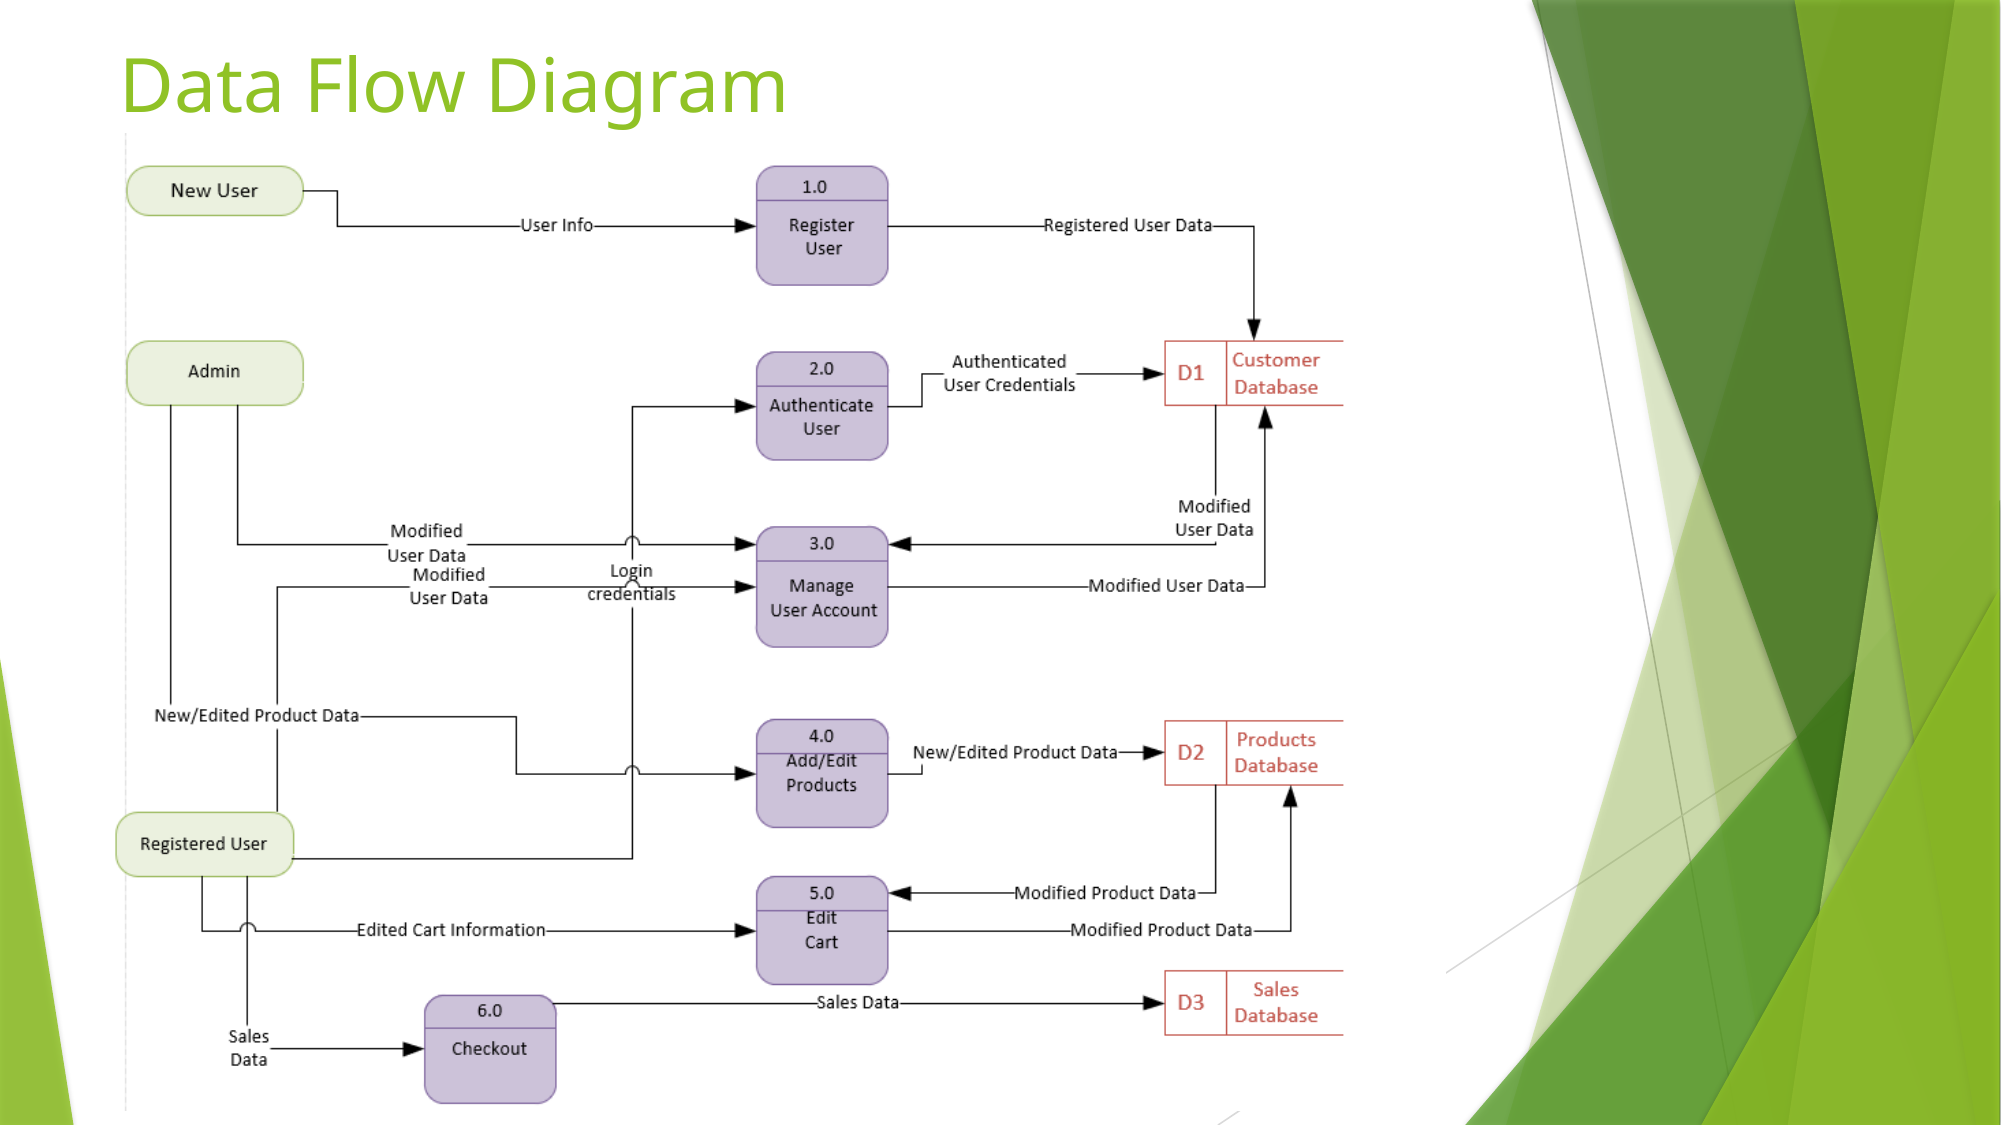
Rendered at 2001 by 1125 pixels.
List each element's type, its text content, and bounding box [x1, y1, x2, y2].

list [90, 133, 1446, 1112]
title Data Flow Diagram [104, 29, 1516, 247]
